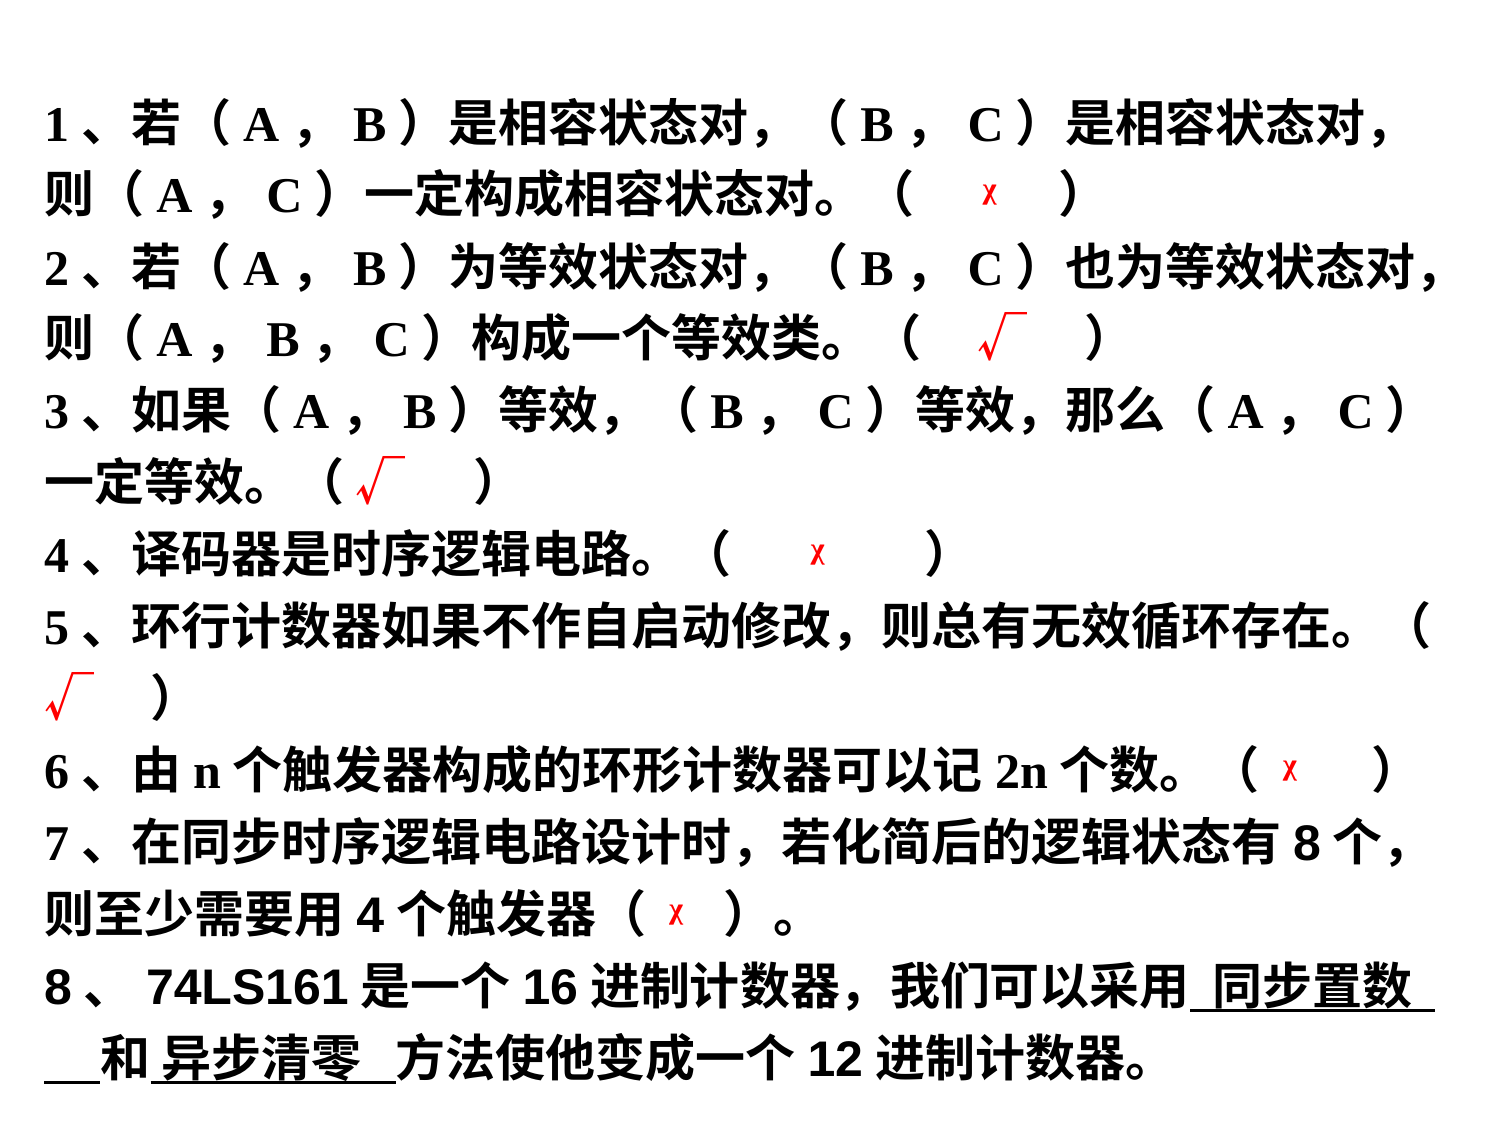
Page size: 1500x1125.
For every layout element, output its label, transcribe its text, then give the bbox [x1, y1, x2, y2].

text_box 1、若（A，B）是相容状态对，（B，C）是相容状态对，则（A，C）一定构成相容状态对。（ ᵡ ） 2、若（A，B）为等效状态对，（B，C）也为等效状态对，则（A，B，C）构成一个等效类。（ √ ） 3、如果（A，B）等效，（B，C）等效，那么（A，C）一定等效。（ √ ） 4、译码器是时序逻辑电路。（ ᵡ ） 5、环行计数器如果不作自启动修改，则总有无效循环存在。（ √ ） 6、由n个触发器构成的环形计数器可以记2n个数。（ ᵡ ） 7、在同步时序逻辑电路设计时，若化简后的逻辑状态有8个，则至少需要用4个触发器（ ᵡ ）。 8、74LS161是一个16进制计数器，我们可以采用 同步置数 和 异步清零 方法使他变成一个12进制计数器。 [29, 71, 1459, 1095]
